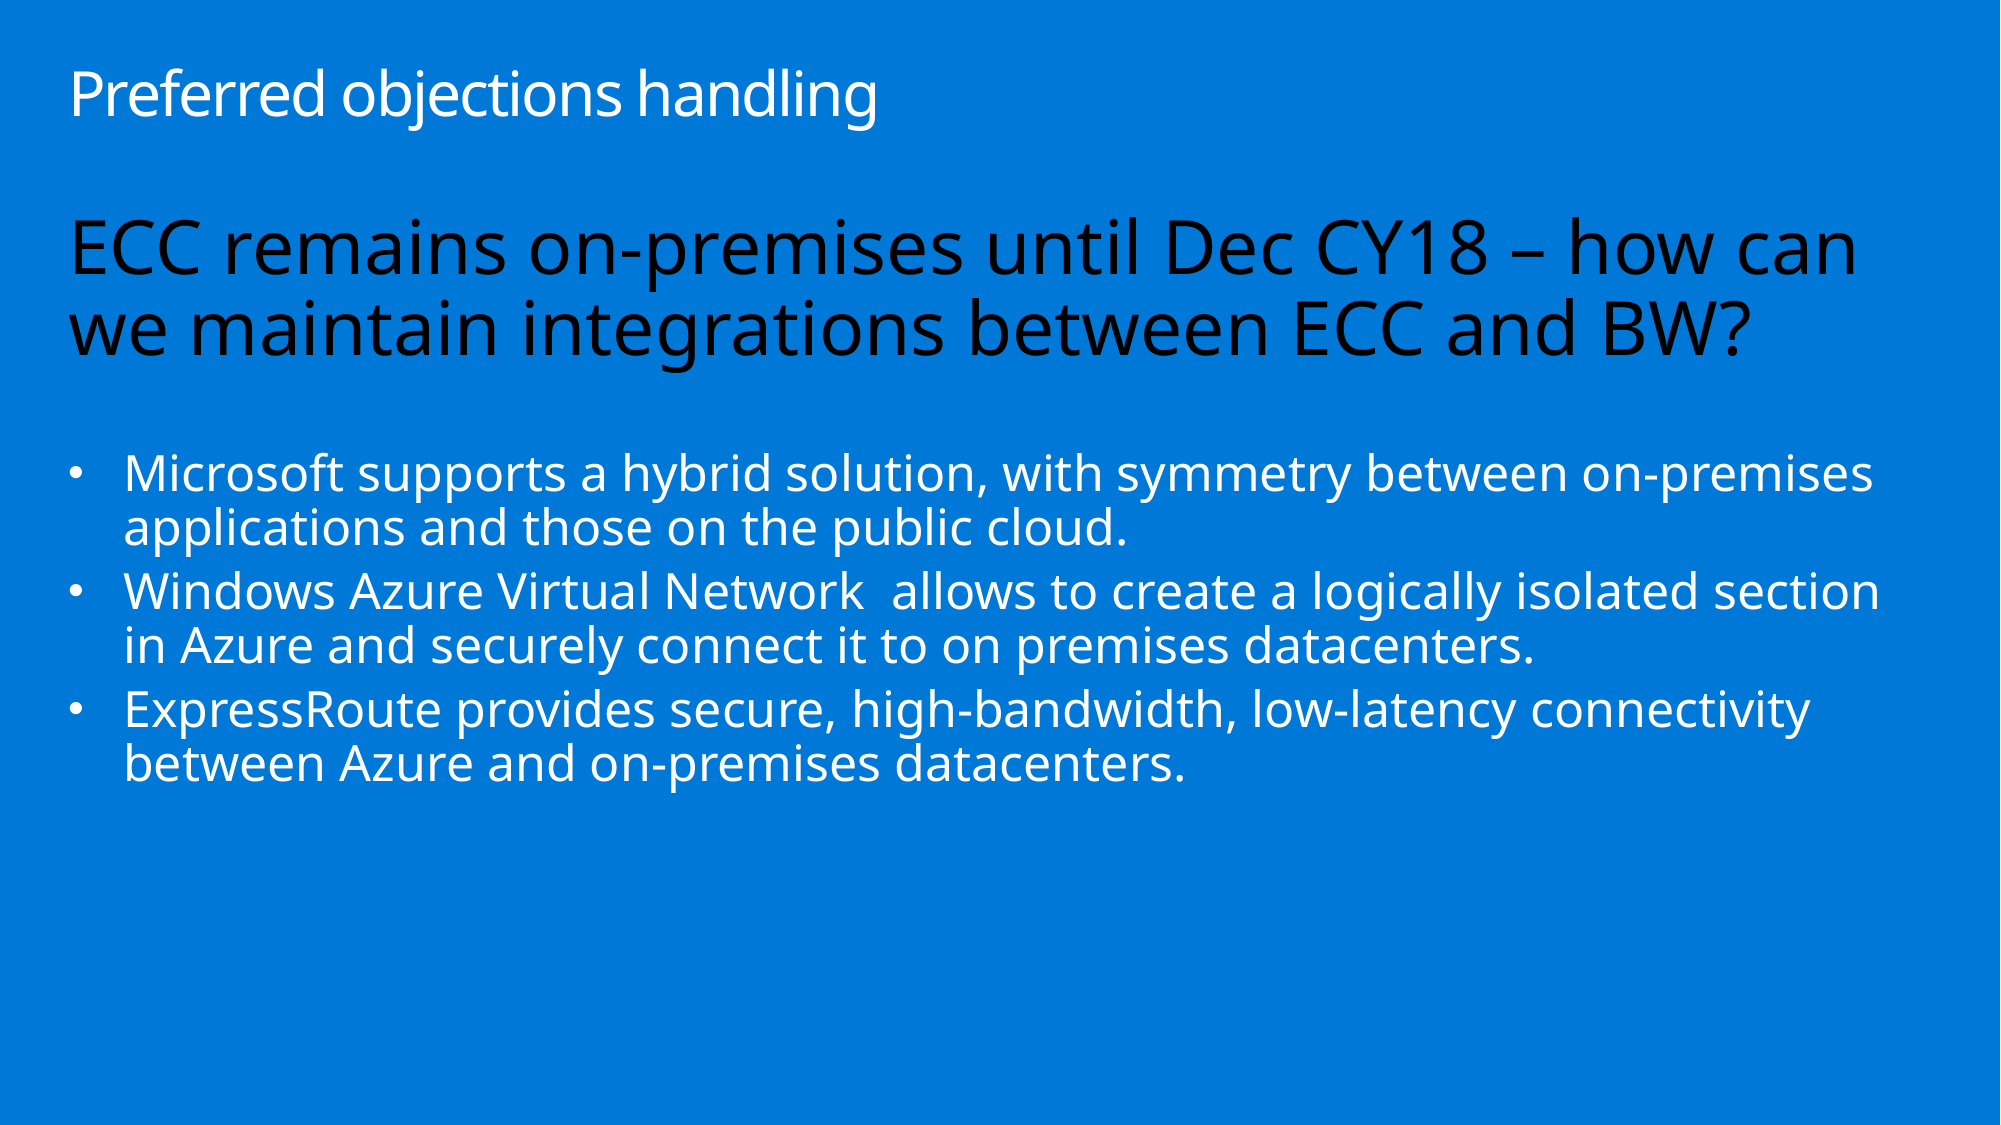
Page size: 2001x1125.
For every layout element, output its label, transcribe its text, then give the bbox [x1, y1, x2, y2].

title Preferred objections handling [44, 47, 1957, 196]
list ECC remains on-premises until Dec CY18 – how can we maintain integrations between ECC and BW? Microsoft supports a hybrid solution, with symmetry between on-premises applications and those on the public cloud. Windows Azure Virtual Network allows to create a logically isolated section in Azure and securely connect it to on premises datacenters. ExpressRoute provides secure, high-bandwidth, low-latency connectivity between Azure and on-premises datacenters. [44, 195, 1956, 966]
